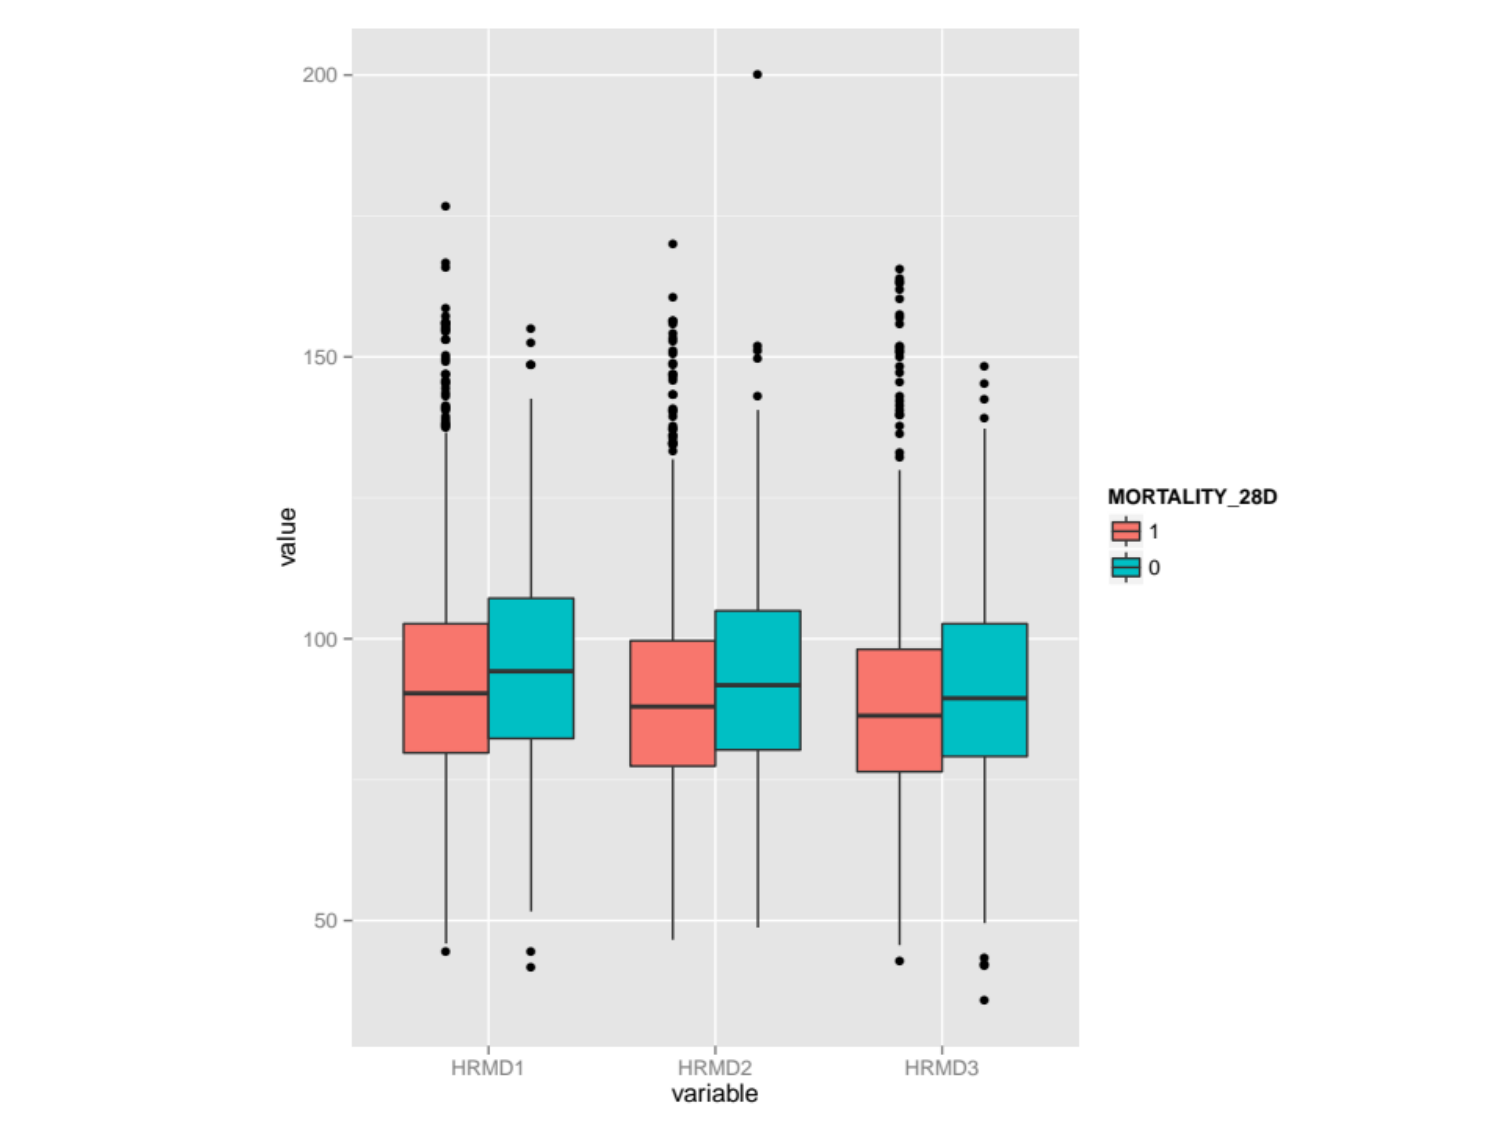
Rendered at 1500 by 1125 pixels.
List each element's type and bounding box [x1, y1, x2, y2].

picture [255, 0, 1335, 1122]
